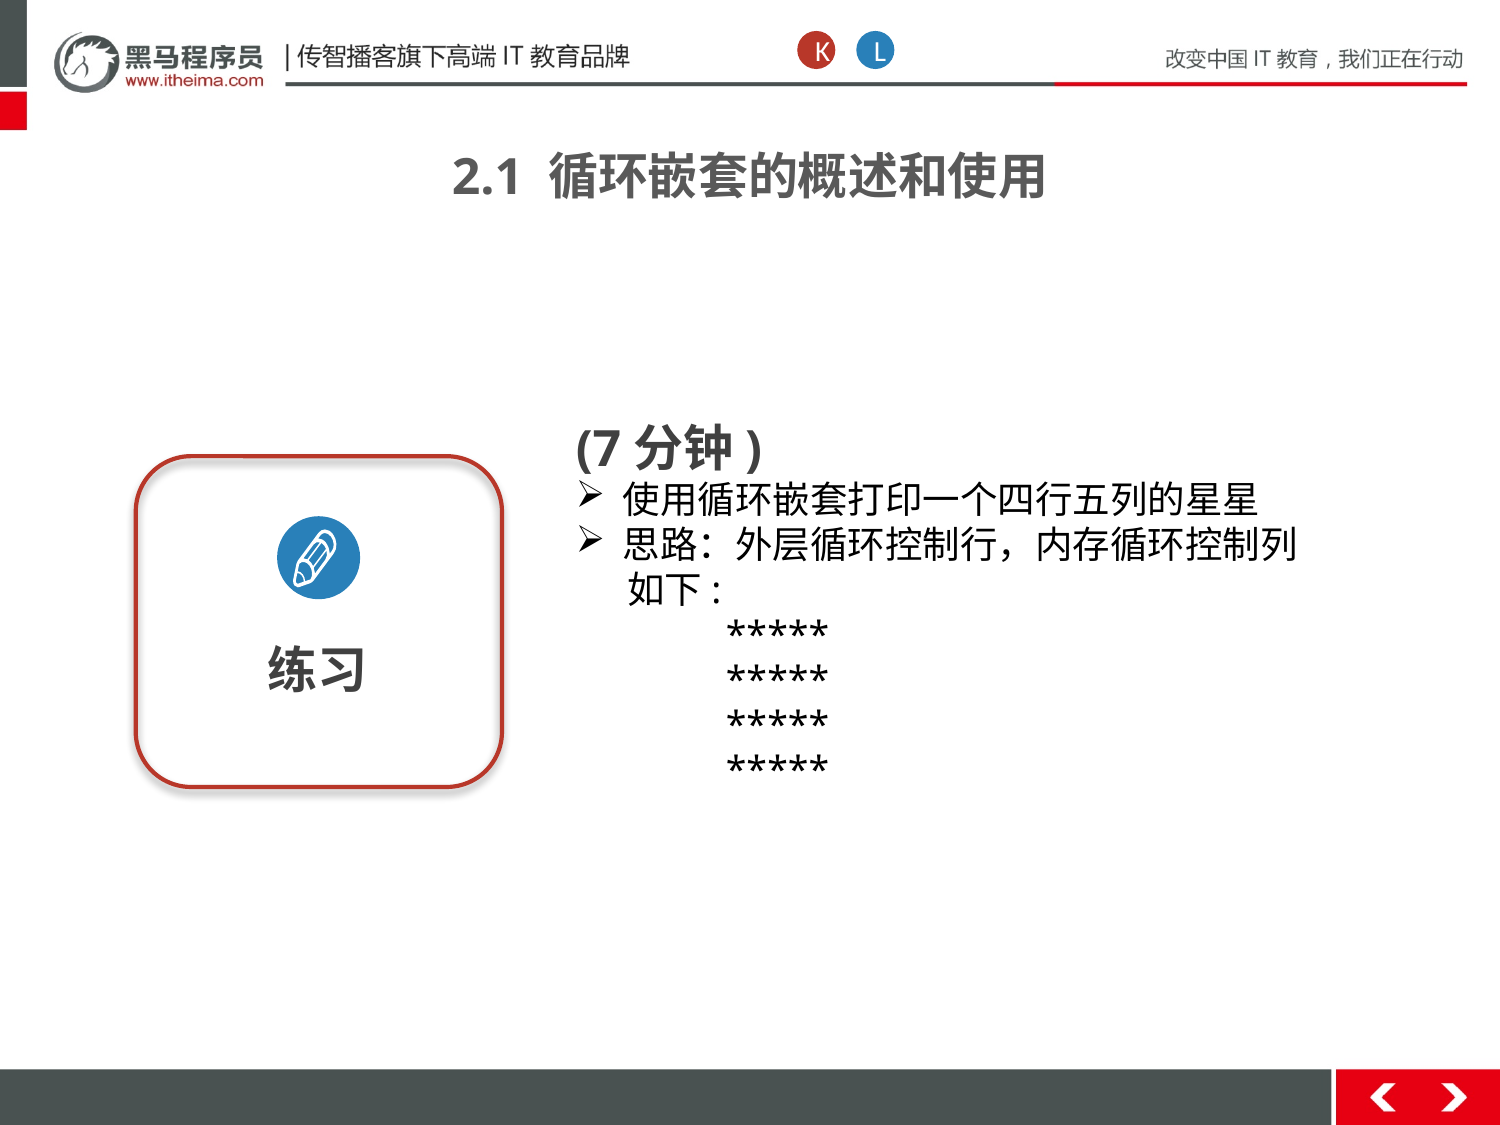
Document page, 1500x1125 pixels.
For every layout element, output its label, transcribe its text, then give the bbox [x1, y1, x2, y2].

picture [0, 0, 1500, 137]
text_box (7分钟) 使用循环嵌套打印一个四行五列的星星 思路：外层循环控制行，内存循环控制列 如下: ***** ***** ***** ***** [561, 408, 1437, 889]
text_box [135, 455, 503, 788]
text_box K [795, 28, 838, 72]
picture [0, 209, 1500, 1125]
text_box 2.1 循环嵌套的概述和使用 [0, 137, 1500, 209]
text_box L [854, 28, 897, 72]
